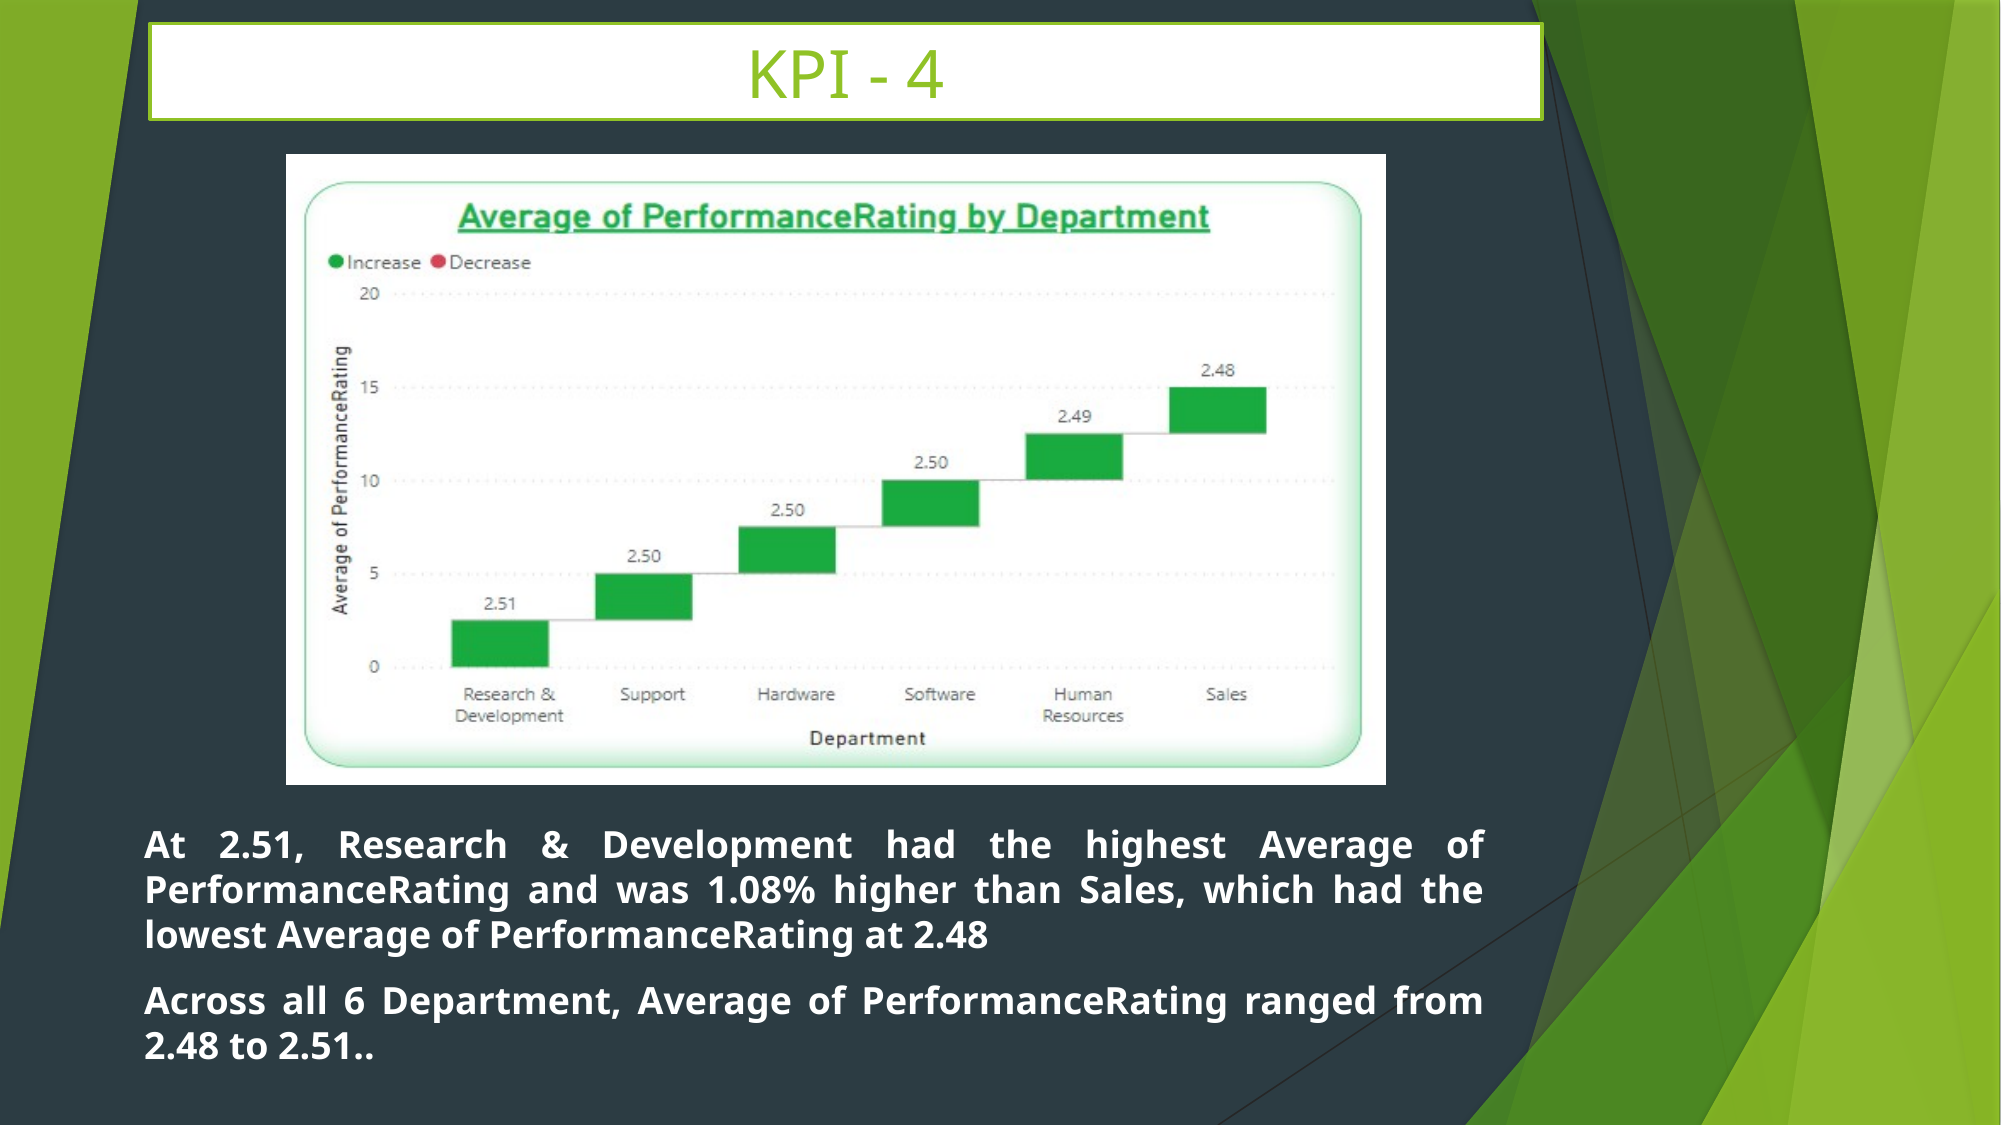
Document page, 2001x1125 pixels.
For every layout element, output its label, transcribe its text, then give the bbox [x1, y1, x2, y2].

text_box KPI - 4 [148, 22, 1544, 121]
picture [285, 154, 1386, 785]
subtitle At 2.51, Research & Development had the highest Average of PerformanceRating and was 1.08% higher than Sales, which had the lowest Average of PerformanceRating at 2.48 ﻿Across all 6 Department, Average of PerformanceRating ranged from 2.48 to 2.51..﻿ [129, 813, 1501, 1088]
